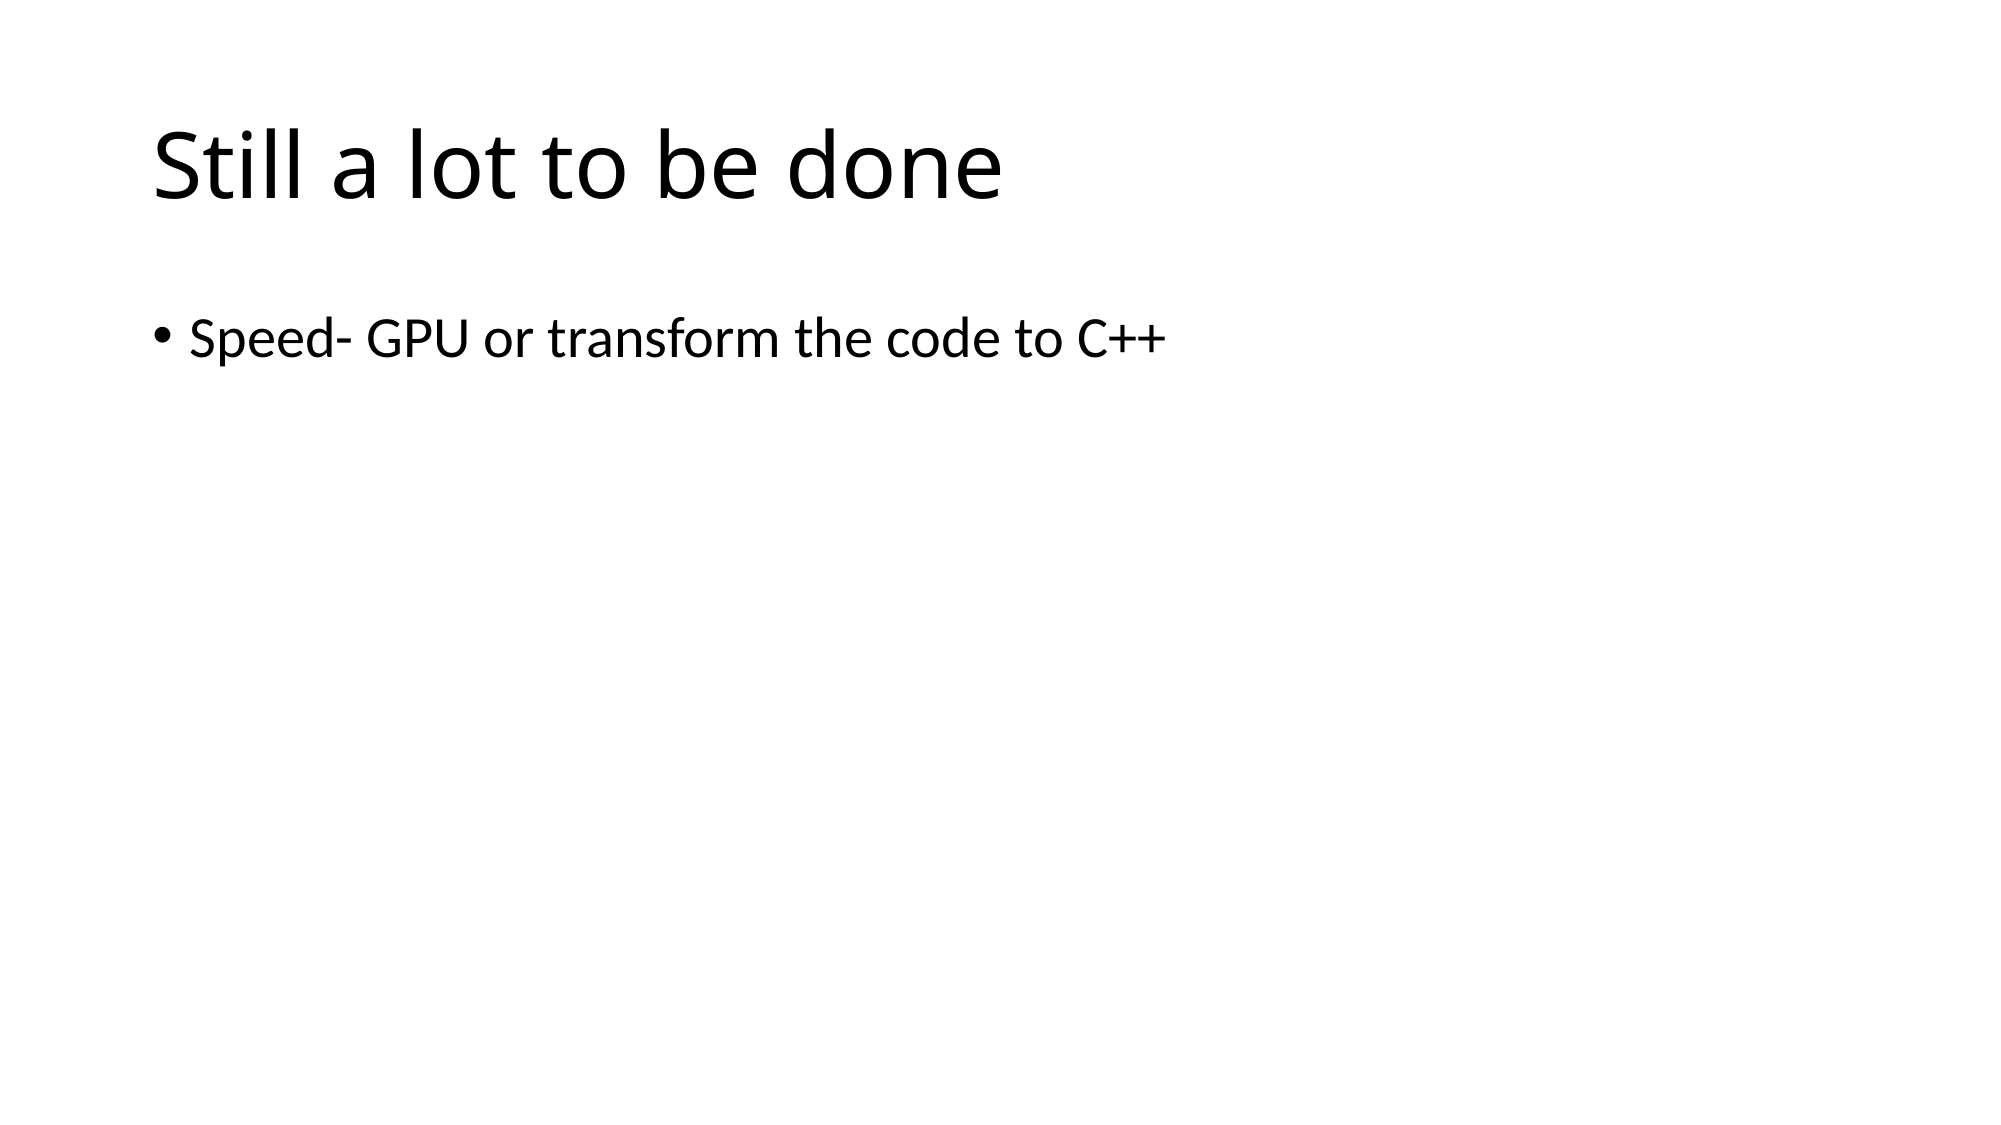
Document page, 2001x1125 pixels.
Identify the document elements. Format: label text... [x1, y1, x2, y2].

title Still a lot to be done [137, 59, 1863, 278]
list Speed- GPU or transform the code to C++ [137, 299, 1863, 1014]
